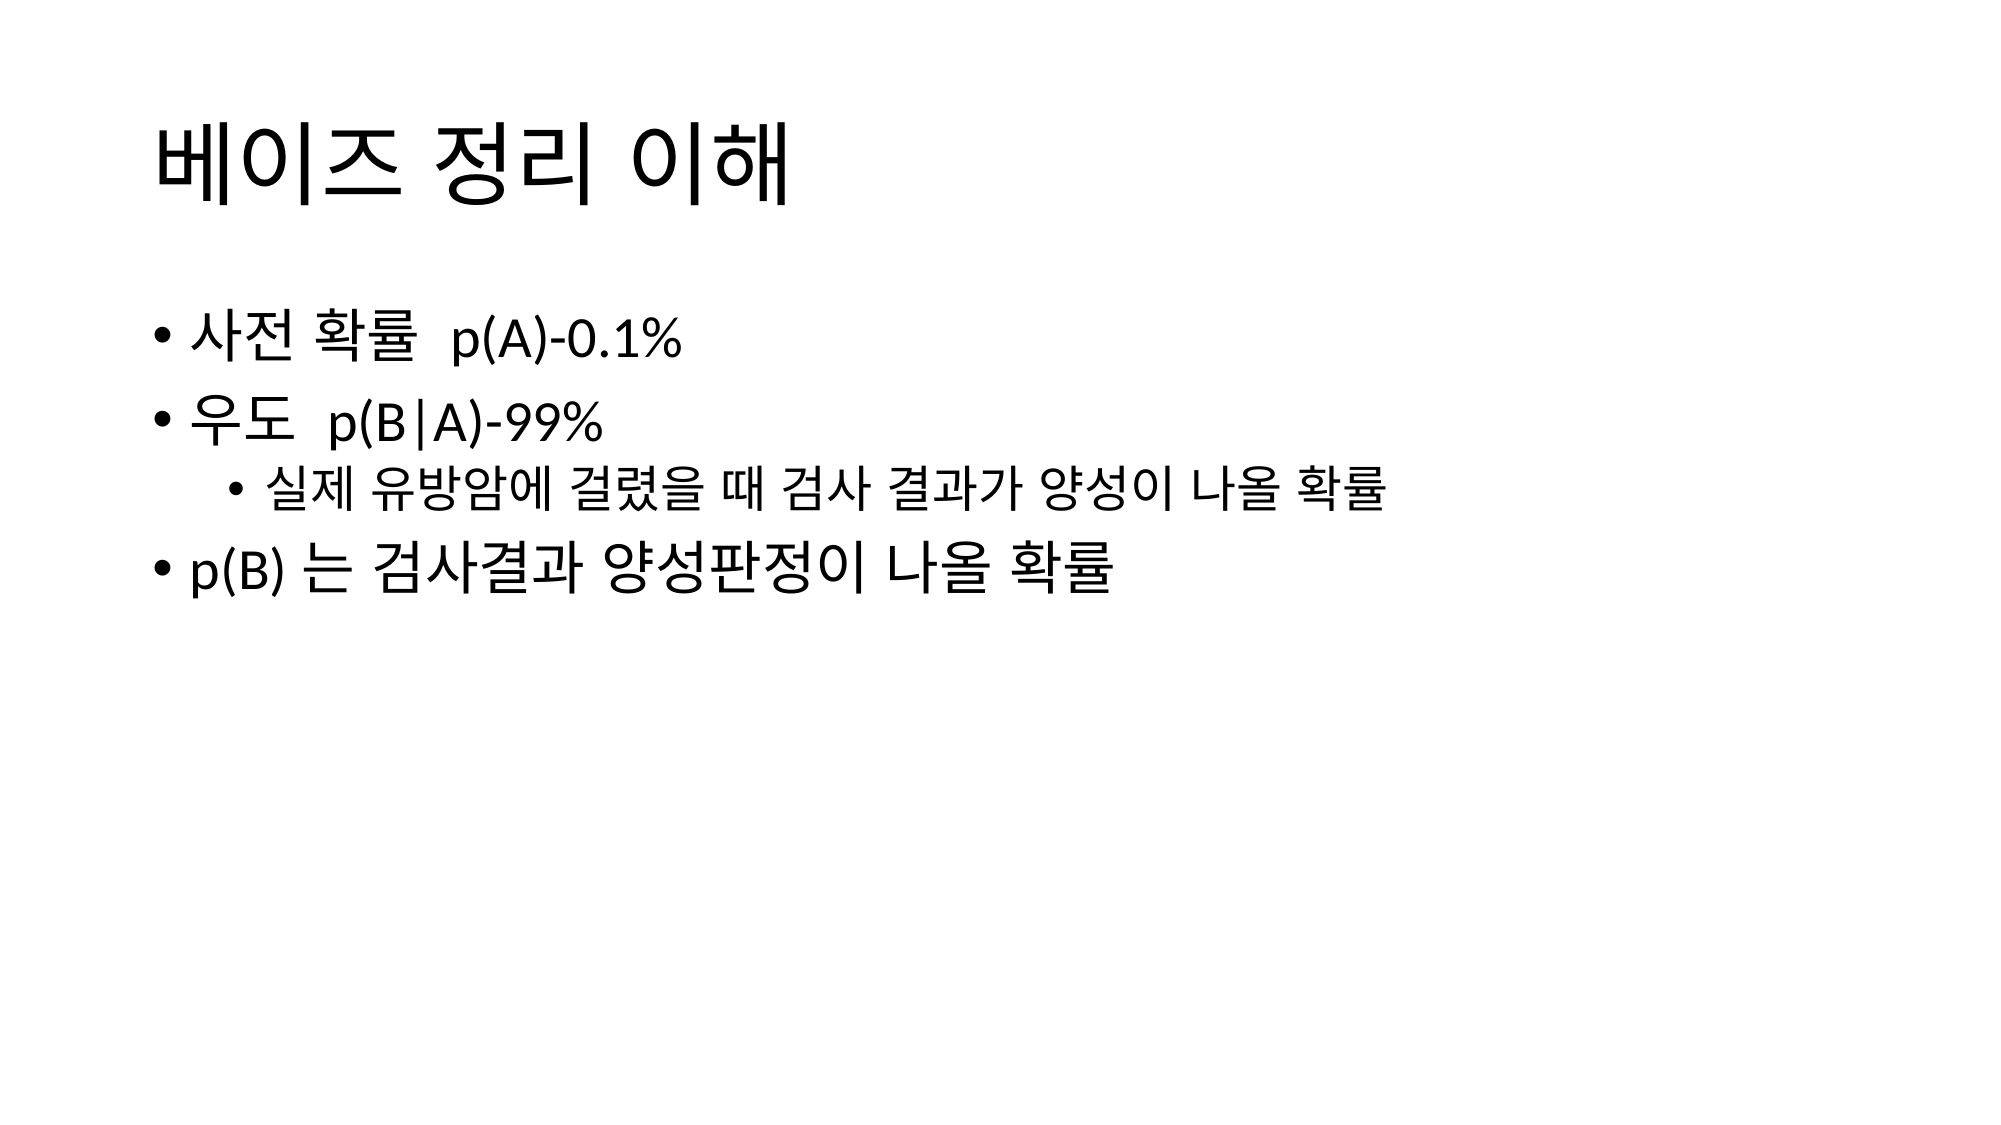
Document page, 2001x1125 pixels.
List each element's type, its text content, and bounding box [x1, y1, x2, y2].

list 사전 확률 p(A)-0.1% 우도 p(B|A)-99% 실제 유방암에 걸렸을 때 검사 결과가 양성이 나올 확률 p(B)는 검사결과 양성판정이 나올 확률 [137, 299, 1863, 1014]
title 베이즈 정리 이해 [137, 59, 1863, 278]
